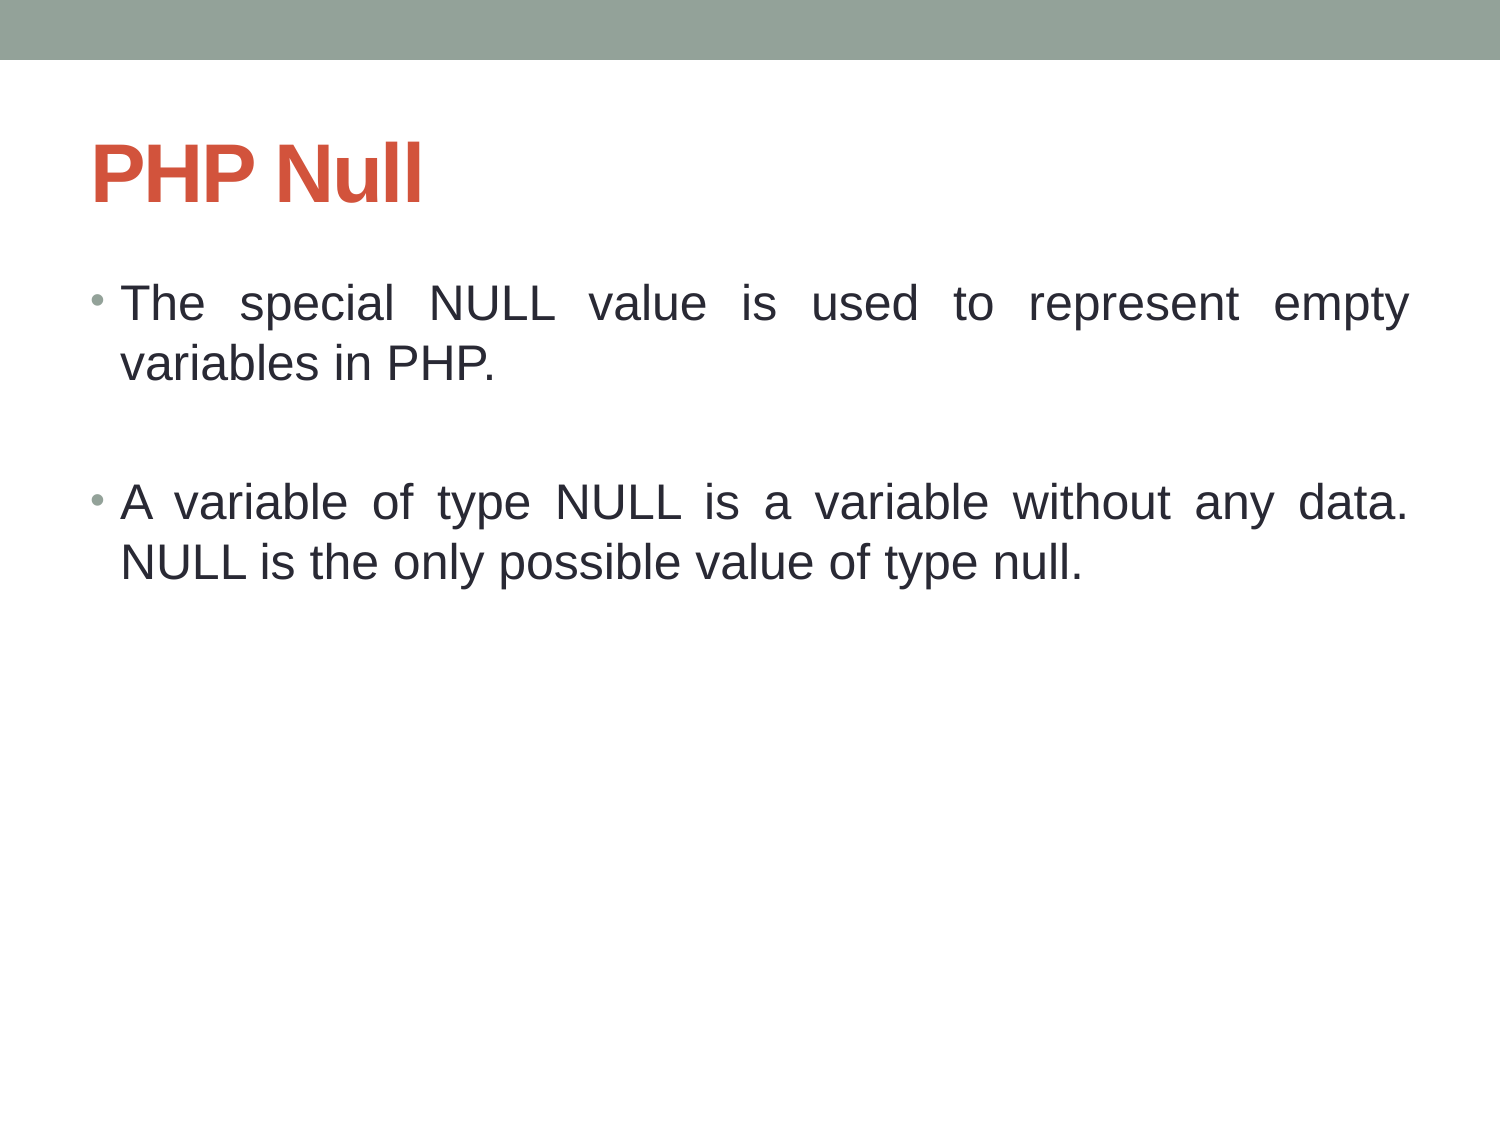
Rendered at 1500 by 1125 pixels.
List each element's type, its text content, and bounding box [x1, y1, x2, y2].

title PHP Null [75, 87, 1425, 250]
list The special NULL value is used to represent empty variables in PHP. A variable of type NULL is a variable without any data. NULL is the only possible value of type null. [75, 262, 1425, 1063]
